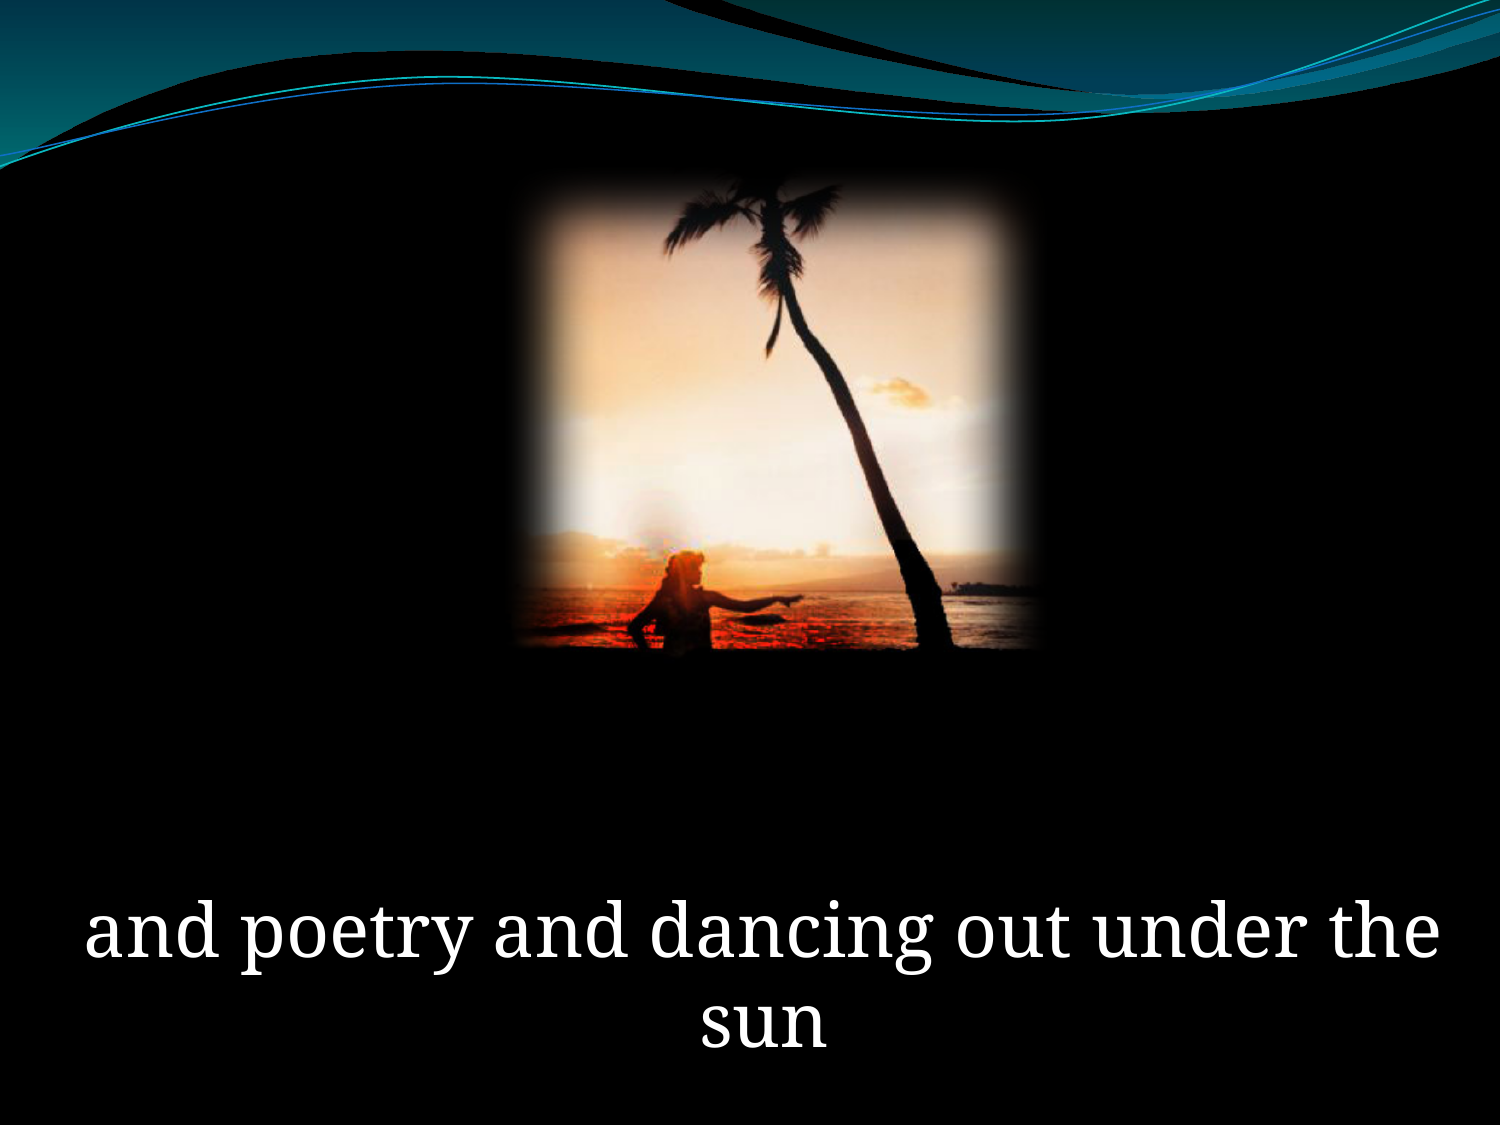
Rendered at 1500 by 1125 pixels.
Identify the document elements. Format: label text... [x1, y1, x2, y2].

text_box and poetry and dancing out under the sun [28, 874, 1500, 1070]
picture [499, 162, 1051, 822]
